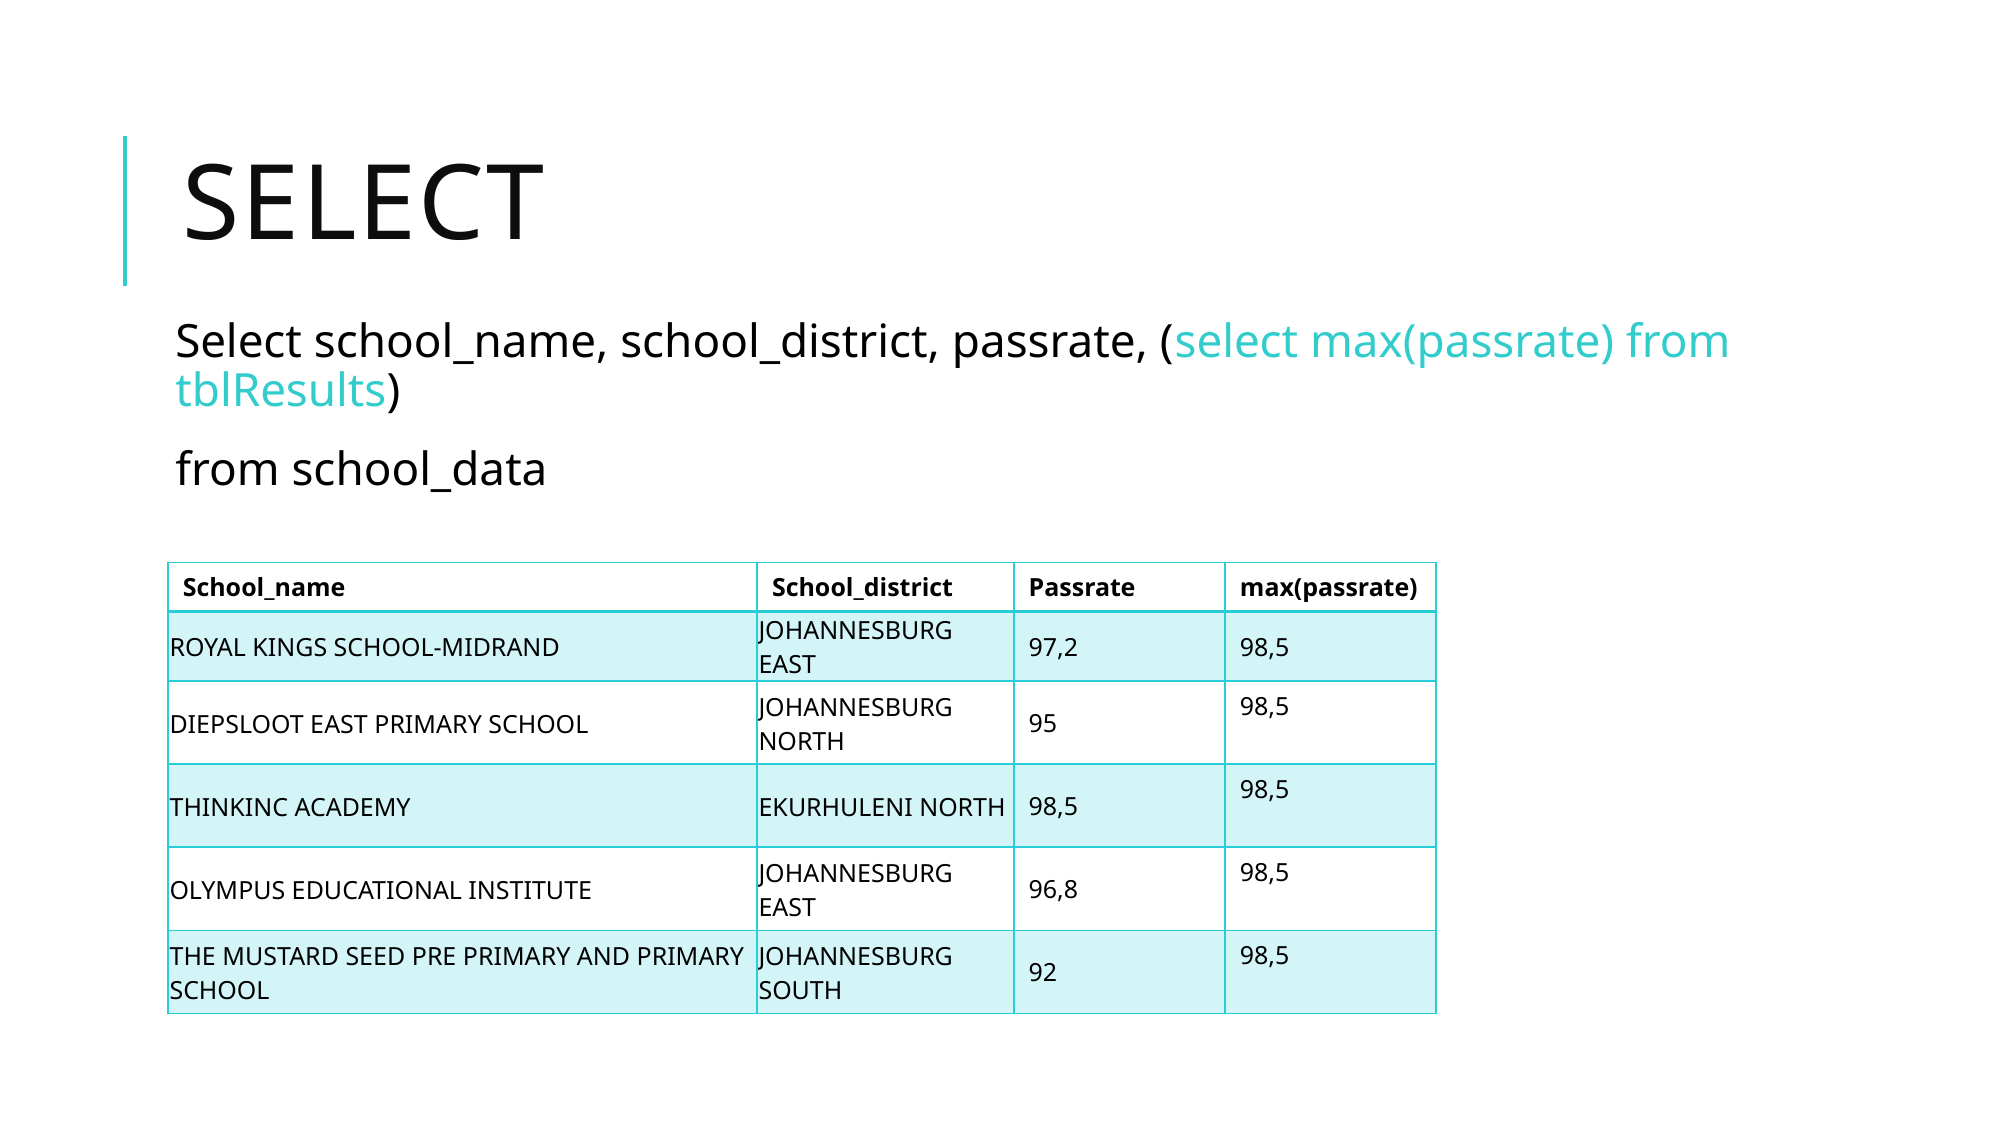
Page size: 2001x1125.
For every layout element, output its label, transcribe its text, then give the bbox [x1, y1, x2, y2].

table_cell JOHANNESBURG EAST [758, 848, 1013, 930]
table_cell 98,5 [1015, 765, 1224, 846]
table_cell 98,5 [1226, 613, 1435, 680]
table_cell JOHANNESBURG SOUTH [758, 931, 1013, 1013]
table_cell 98,5 [1226, 931, 1435, 1013]
table_cell 98,5 [1226, 682, 1435, 763]
table_cell OLYMPUS EDUCATIONAL INSTITUTE [169, 848, 756, 930]
table_cell THINKINC ACADEMY [169, 765, 756, 846]
table_cell 97,2 [1015, 613, 1224, 680]
table_header School_name [169, 563, 756, 610]
table_header max(passrate) [1226, 563, 1435, 610]
table_cell DIEPSLOOT EAST PRIMARY SCHOOL [169, 682, 756, 763]
table_header School_district [758, 563, 1013, 610]
title Select [168, 133, 1763, 285]
table_cell 98,5 [1226, 765, 1435, 846]
table_cell ROYAL KINGS SCHOOL-MIDRAND [169, 613, 756, 680]
table_cell THE MUSTARD SEED PRE PRIMARY AND PRIMARY SCHOOL [169, 931, 756, 1013]
table_cell 95 [1015, 682, 1224, 763]
table_cell EKURHULENI NORTH [758, 765, 1013, 846]
table_cell 92 [1015, 931, 1224, 1013]
table_cell 98,5 [1226, 848, 1435, 930]
table_cell 96,8 [1015, 848, 1224, 930]
table_cell JOHANNESBURG NORTH [758, 682, 1013, 763]
table_header Passrate [1015, 563, 1224, 610]
list Select school_name, school_district, passrate, (select max(passrate) from tblResults) from school_data [168, 310, 1763, 1035]
table_cell JOHANNESBURG EAST [758, 613, 1013, 680]
